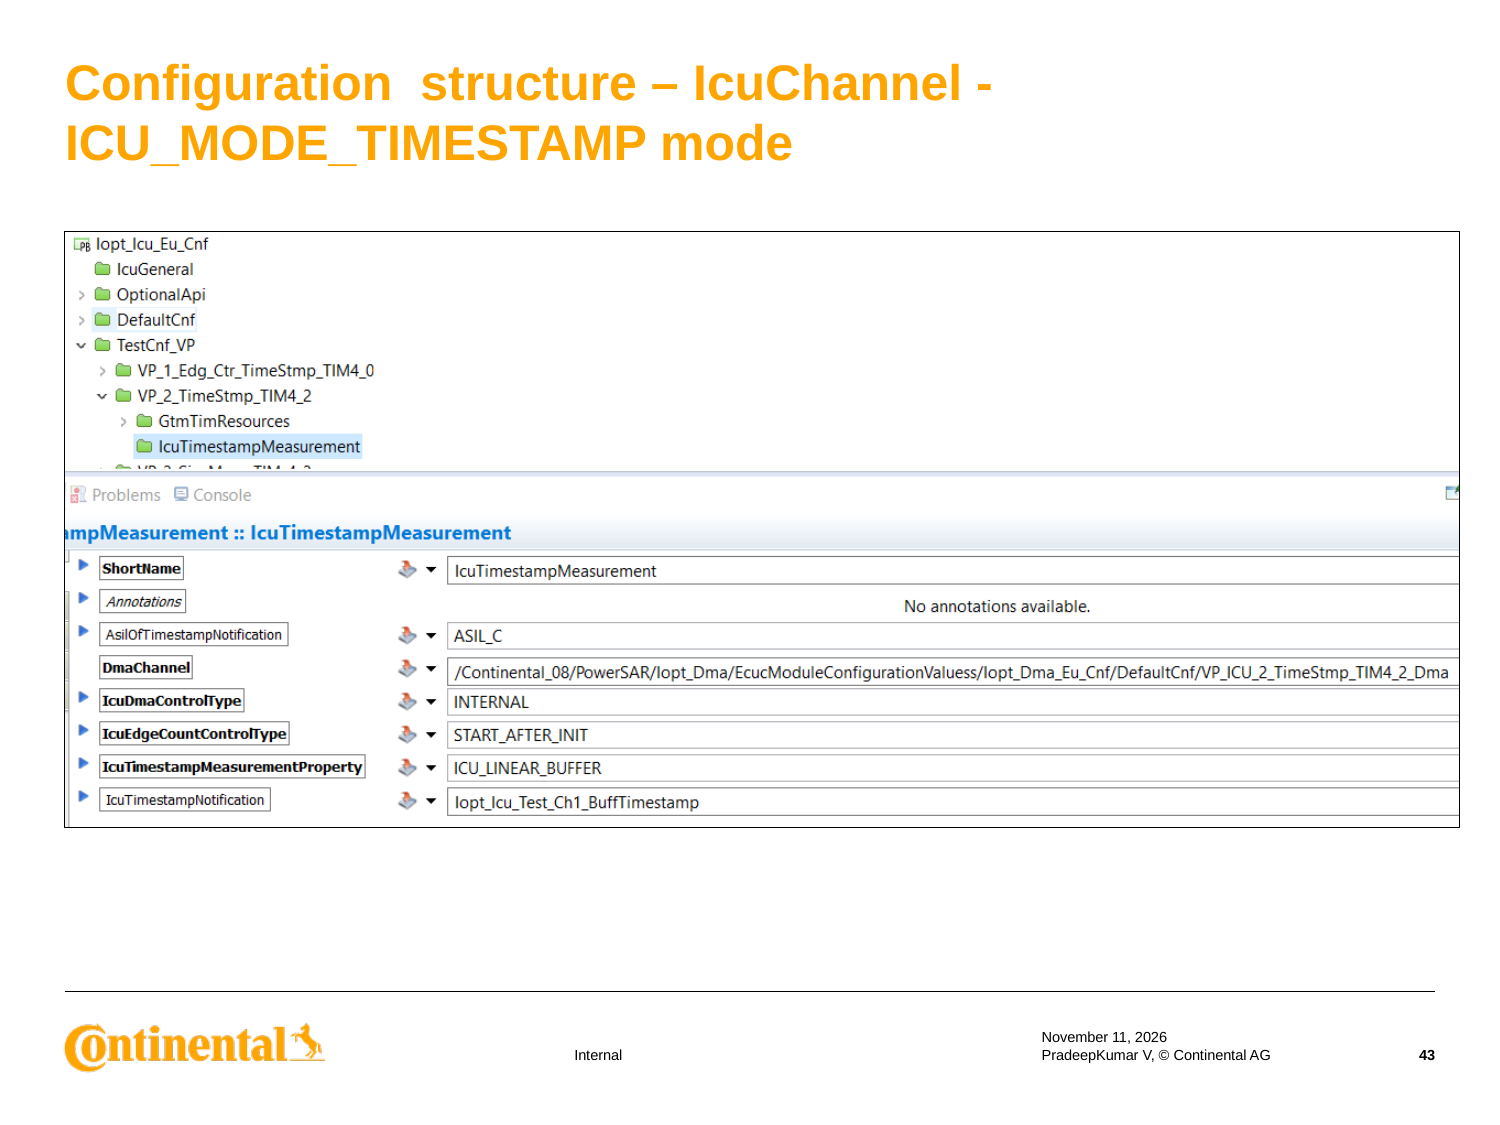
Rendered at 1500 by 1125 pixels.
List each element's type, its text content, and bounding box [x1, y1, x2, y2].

text_box Configuration structure – IcuChannel - ICU_MODE_TIMESTAMP mode [64, 50, 1459, 171]
picture [64, 231, 1459, 828]
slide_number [1041, 1021, 1371, 1045]
slide_number 43 [1376, 1045, 1436, 1071]
footer PradeepKumar V, © Continental AG [1041, 1045, 1371, 1071]
